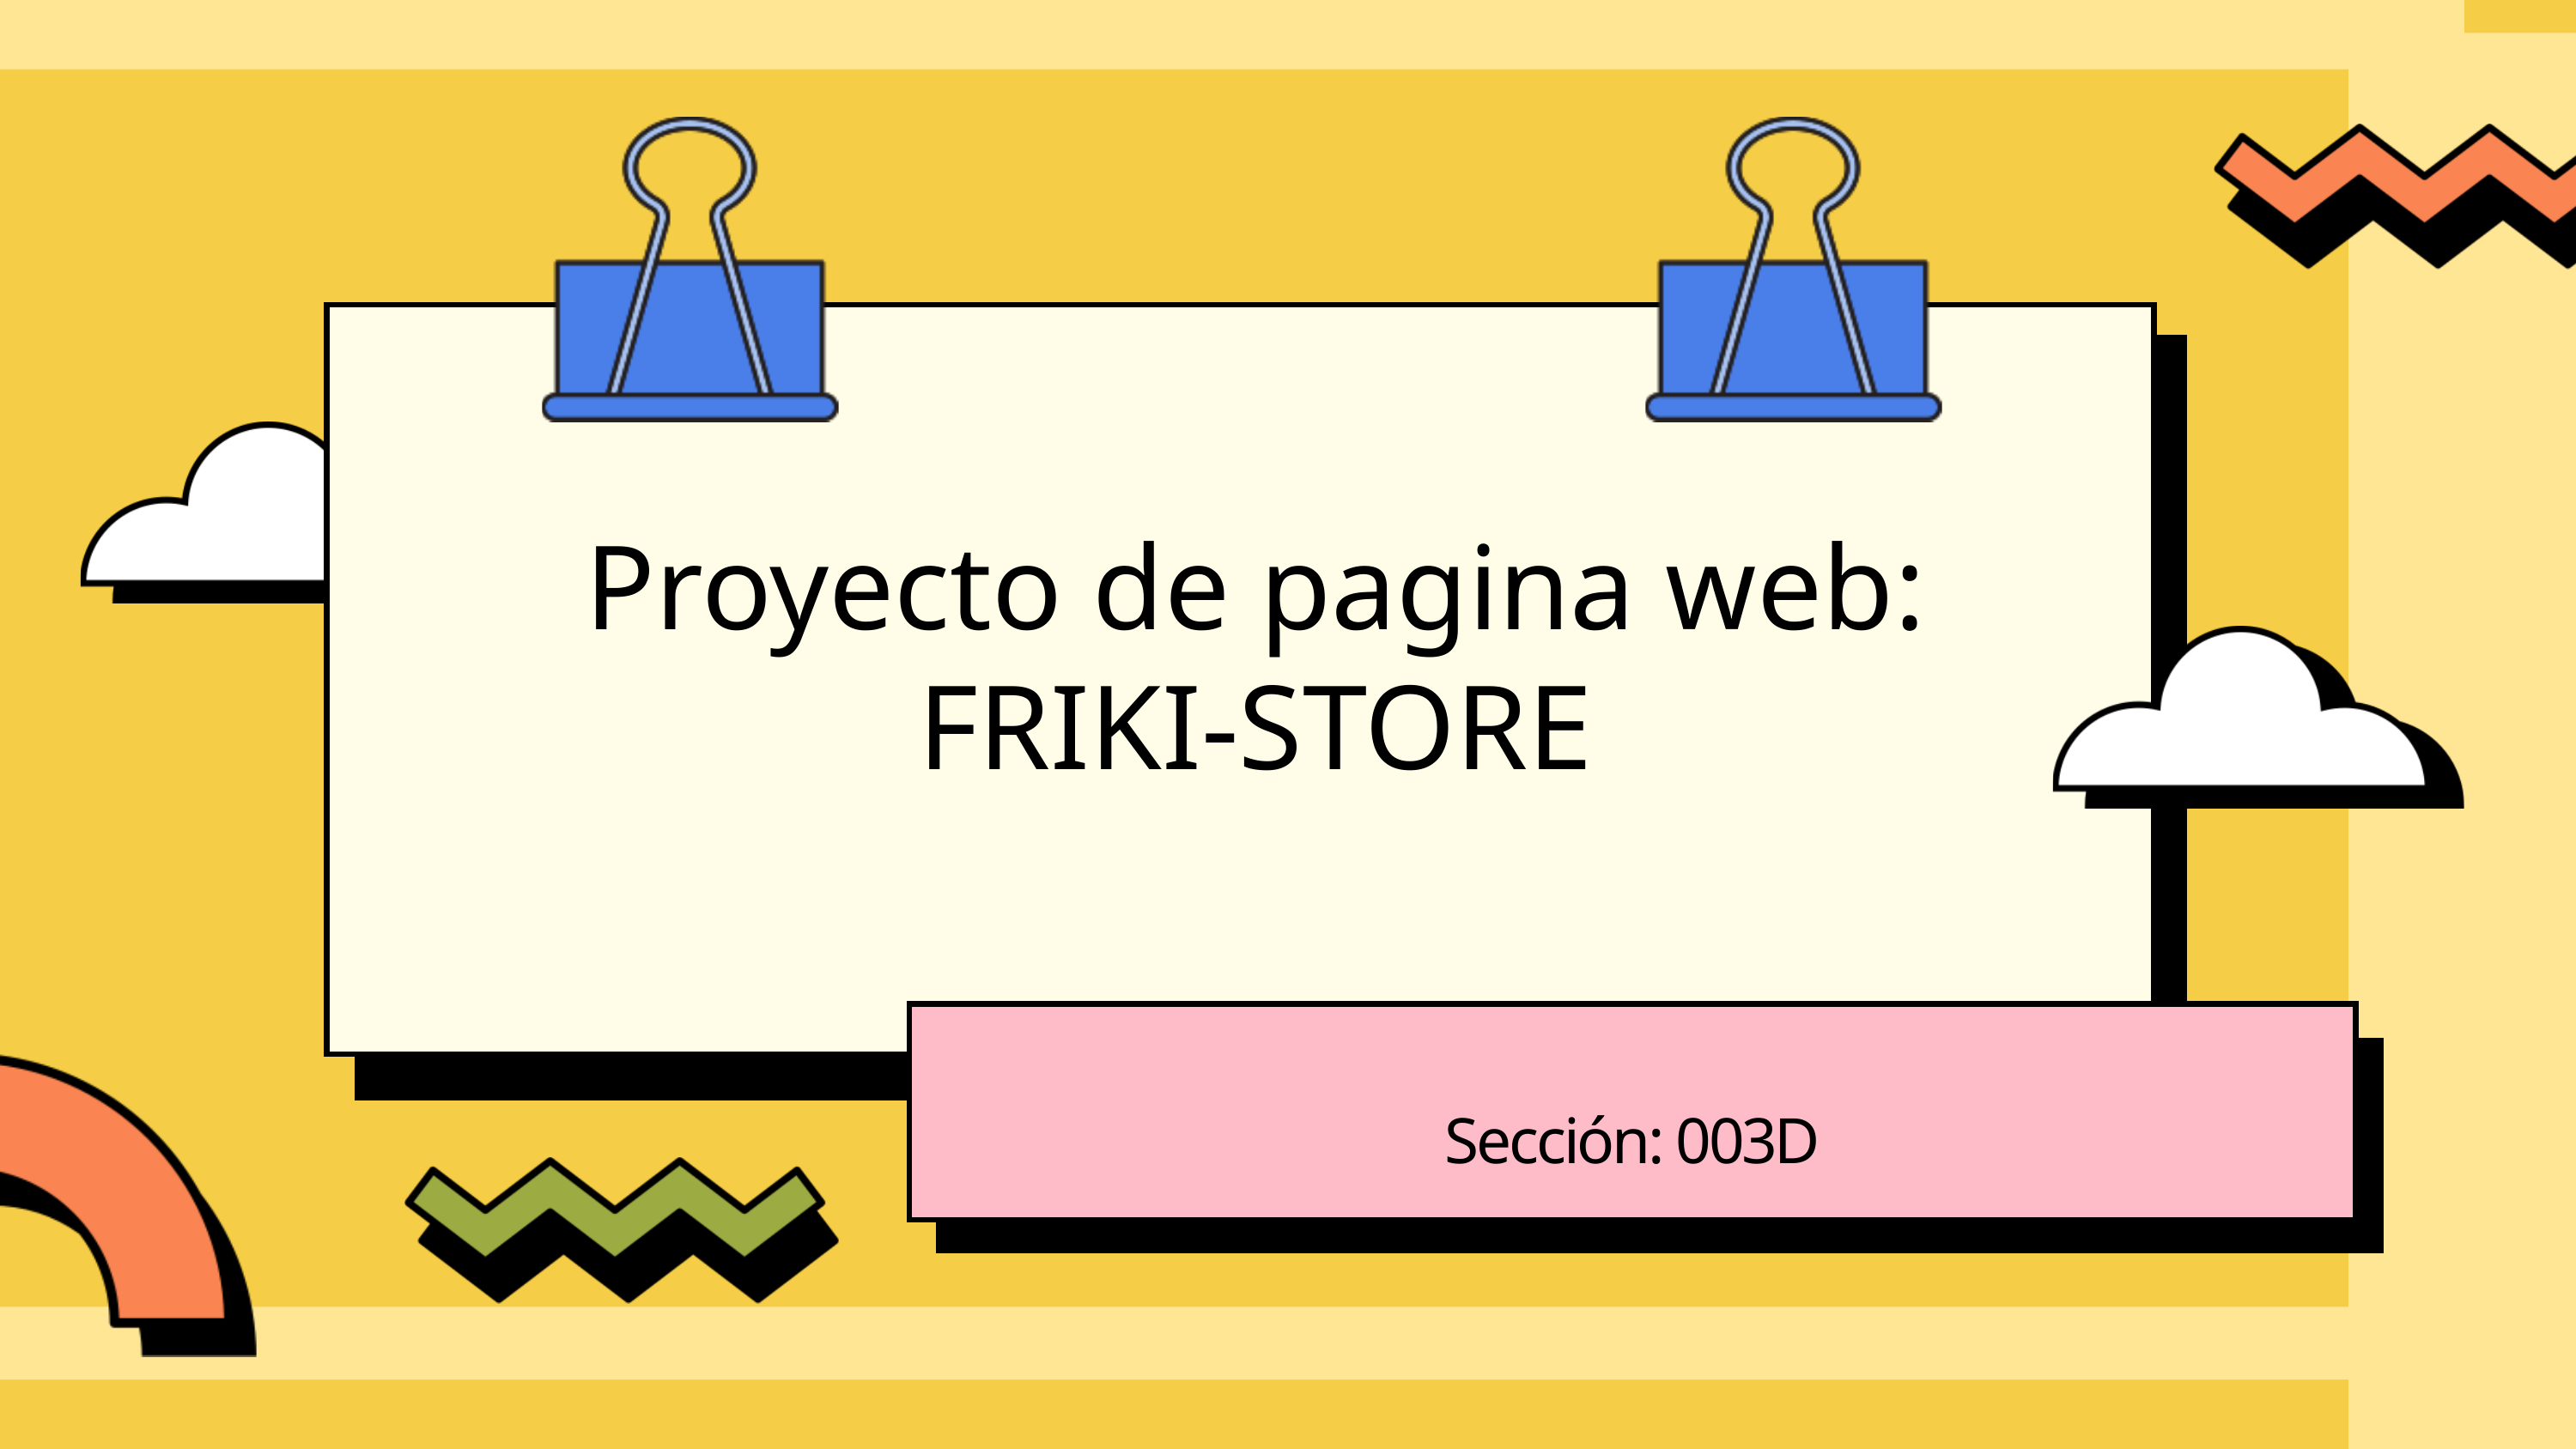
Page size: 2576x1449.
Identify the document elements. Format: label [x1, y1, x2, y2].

text_box [326, 305, 2185, 1098]
text_box [0, 1053, 257, 1357]
text_box [80, 421, 320, 603]
text_box [569, 0, 2015, 302]
text_box [2214, 124, 2576, 270]
text_box [569, 1107, 2015, 1449]
text_box [404, 1157, 563, 1304]
text_box [909, 1003, 2382, 1252]
text_box [2191, 626, 2464, 809]
text_box [542, 117, 563, 302]
